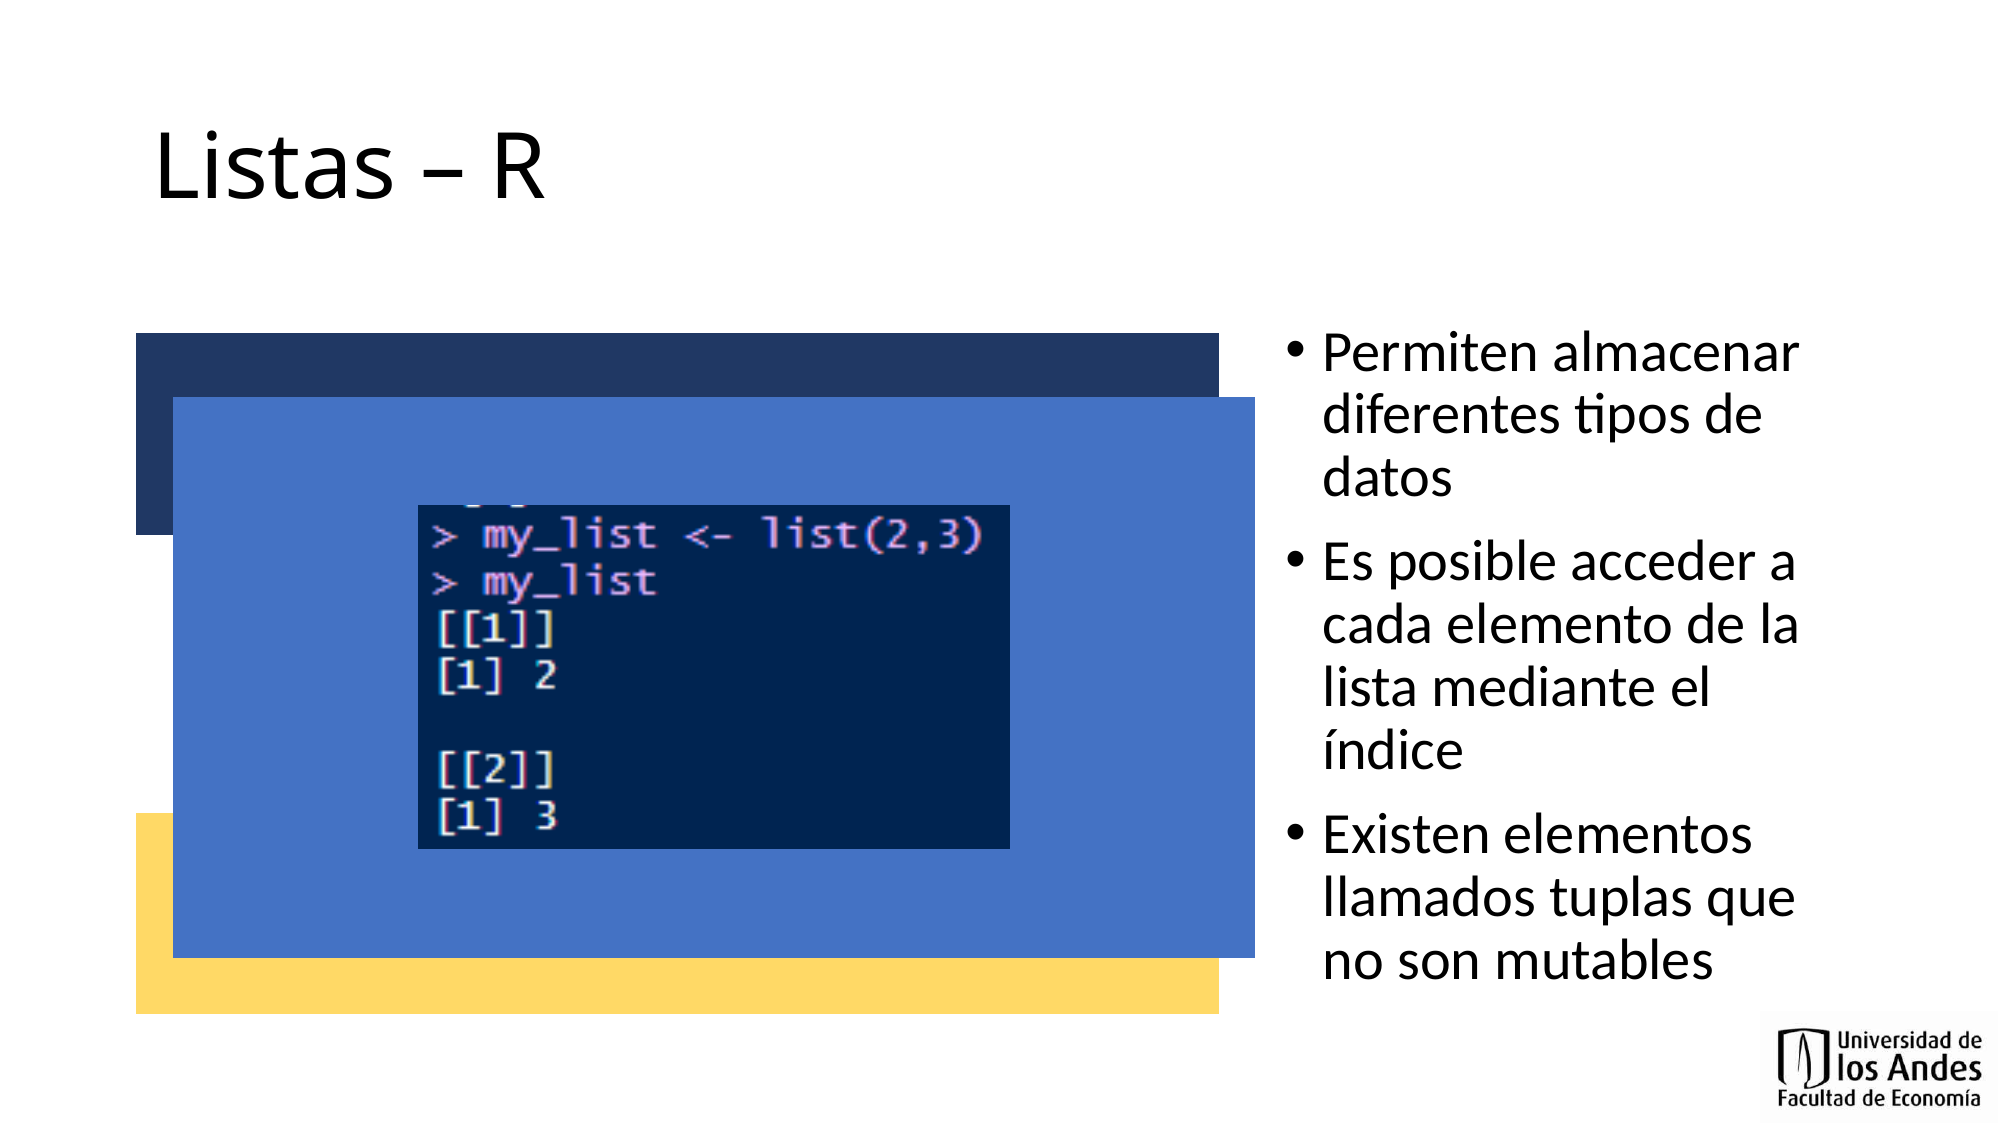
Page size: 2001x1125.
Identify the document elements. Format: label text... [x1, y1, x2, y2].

text_box Python [136, 813, 1219, 1014]
picture [1760, 1011, 1998, 1123]
text_box R [173, 397, 1255, 958]
picture [418, 505, 1010, 850]
title Listas – R [137, 59, 1863, 278]
text_box Stata [136, 333, 1219, 535]
list Permiten almacenar diferentes tipos de datos Es posible acceder a cada elemento de la lista mediante el índice Existen elementos llamados tuplas que no son mutables [1270, 299, 1863, 1014]
